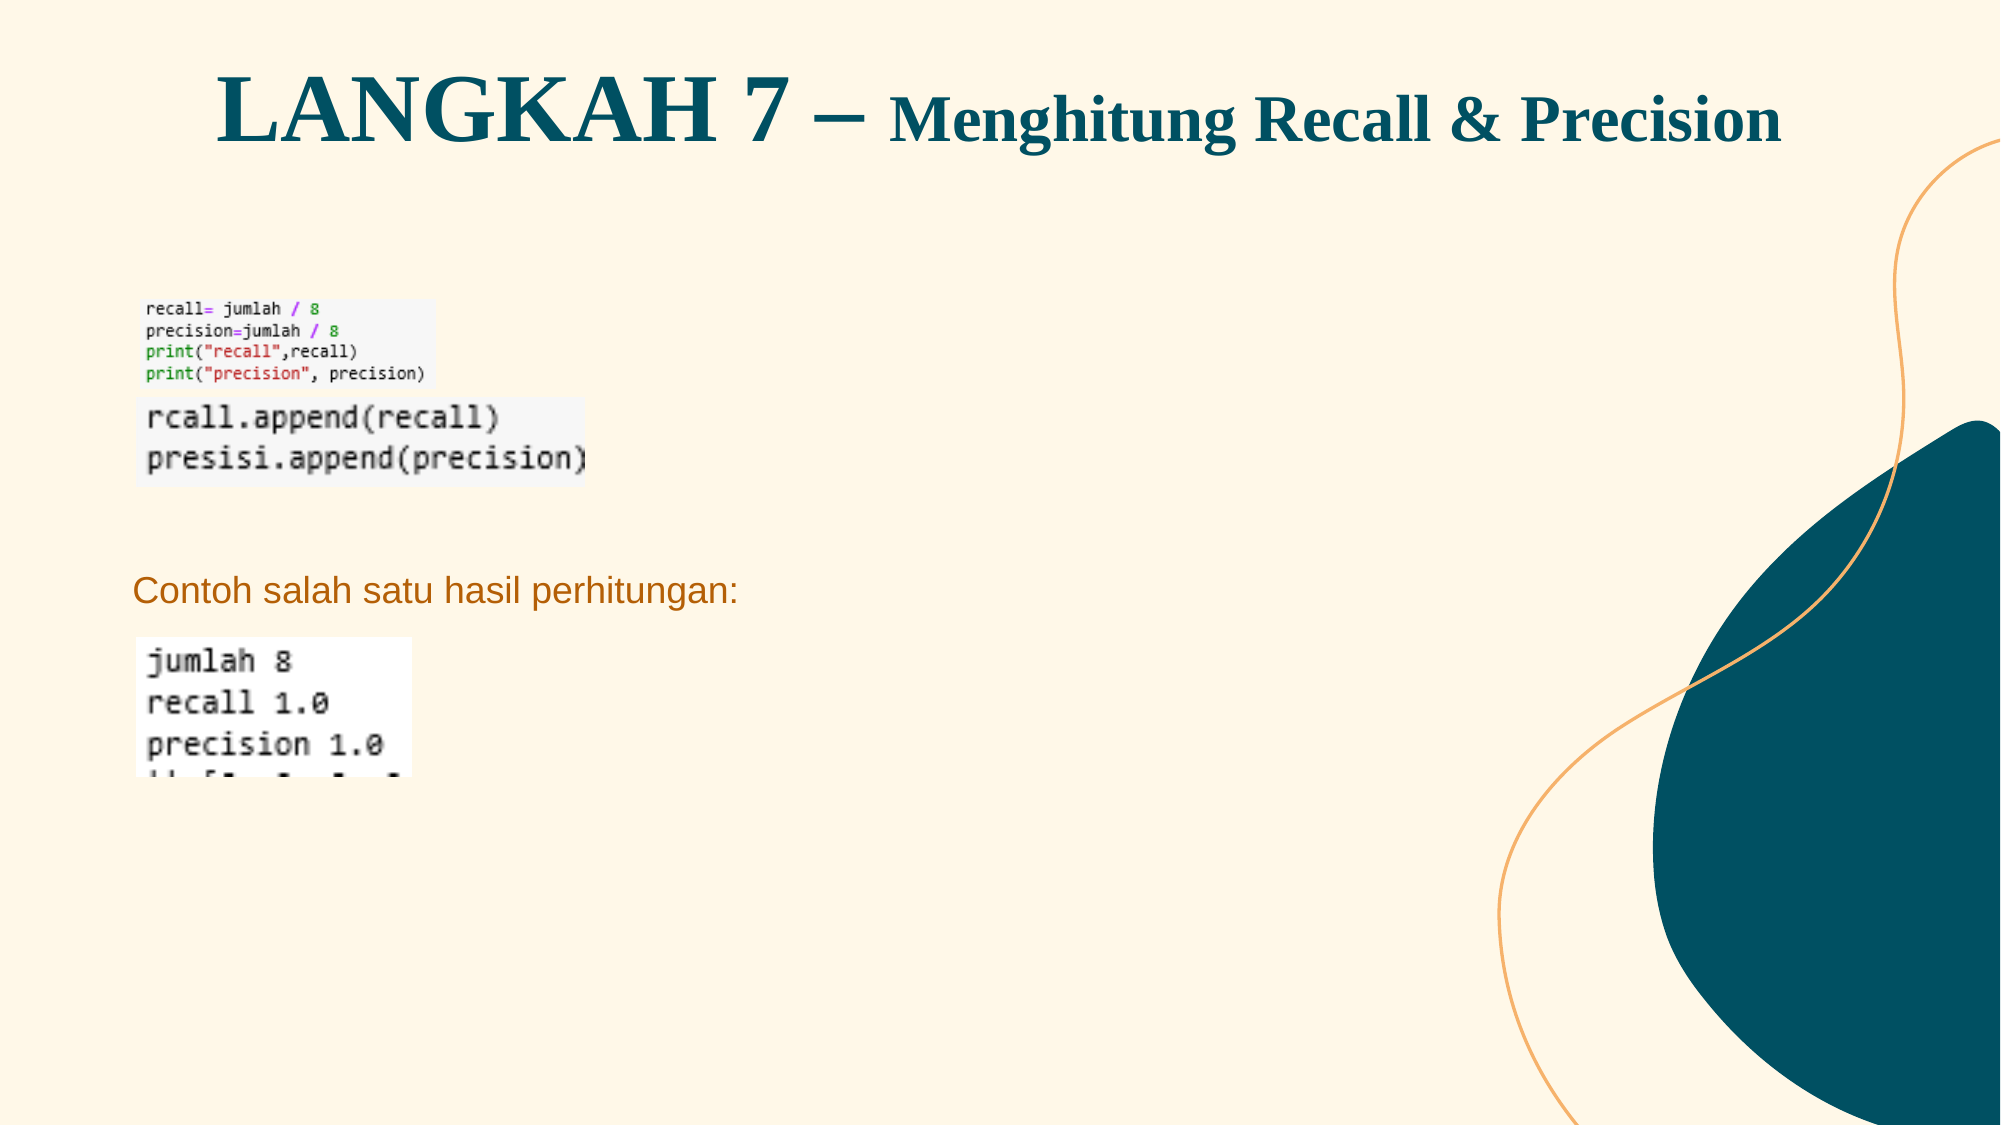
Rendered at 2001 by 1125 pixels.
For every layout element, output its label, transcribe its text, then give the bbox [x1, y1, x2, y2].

picture [140, 298, 437, 389]
text_box Contoh salah satu hasil perhitungan: [41, 537, 831, 640]
title LANGKAH 7 – Menghitung Recall & Precision [156, 28, 1844, 141]
picture [135, 397, 585, 488]
picture [135, 637, 412, 778]
